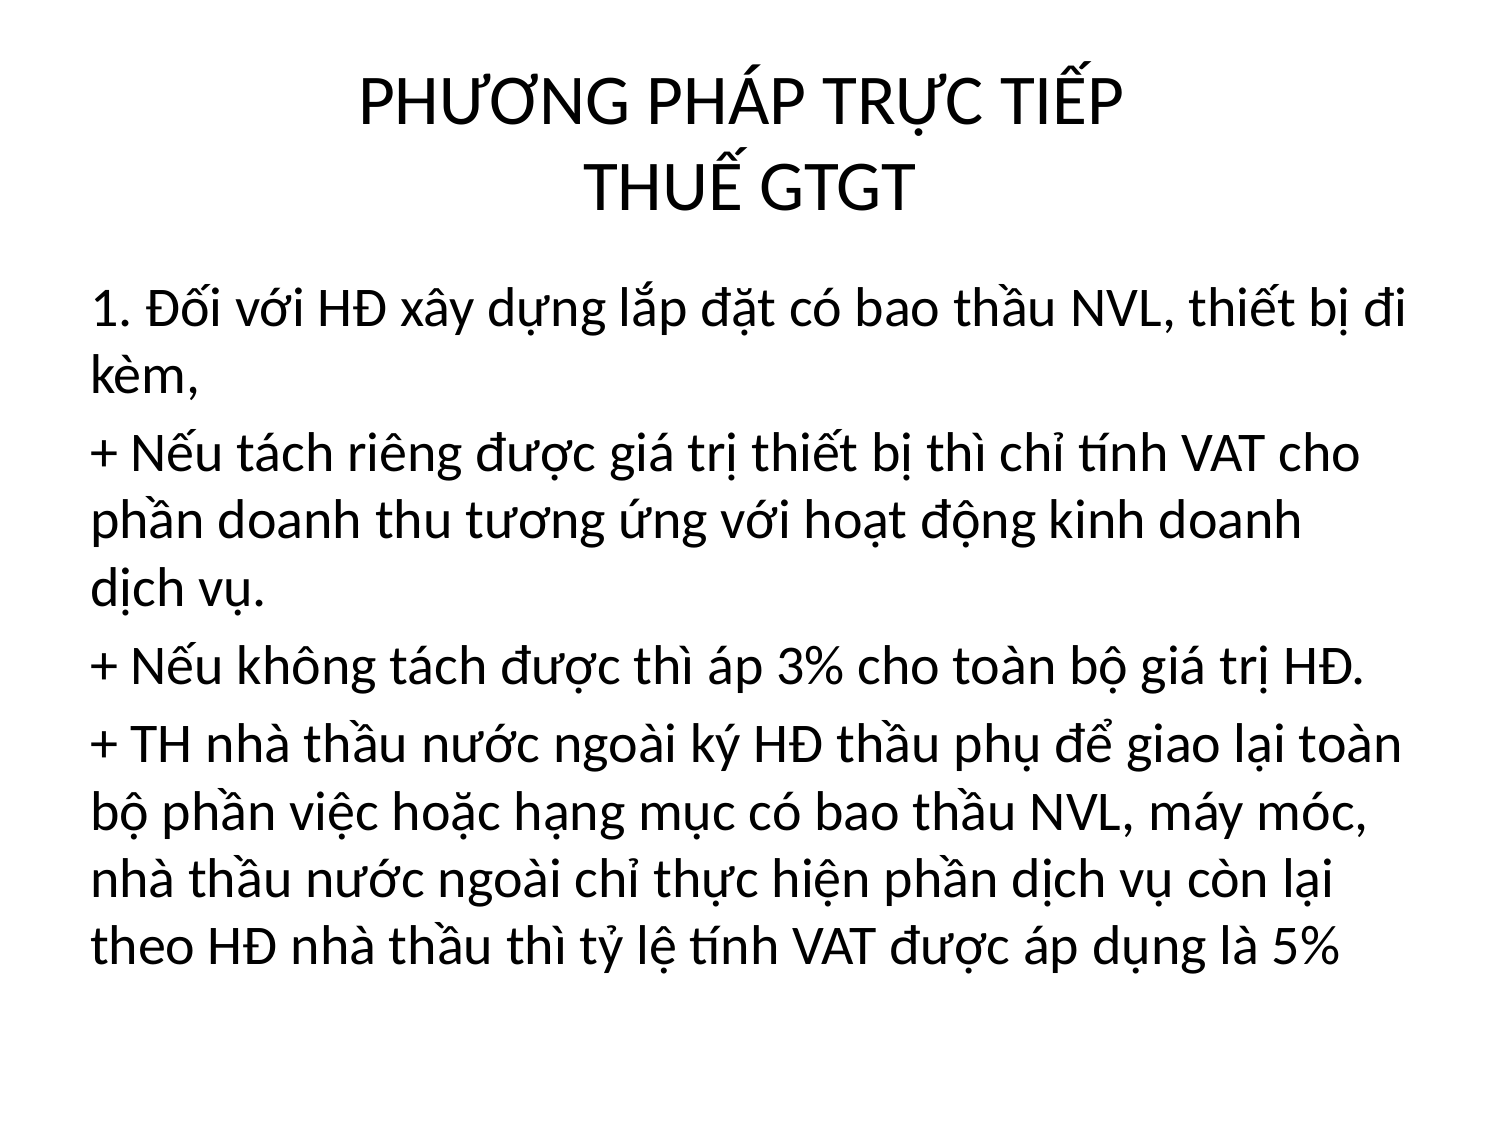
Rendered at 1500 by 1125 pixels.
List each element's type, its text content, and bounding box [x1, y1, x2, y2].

title PHƯƠNG PHÁP TRỰC TIẾP THUẾ GTGT [75, 45, 1425, 233]
list 1. Đối với HĐ xây dựng lắp đặt có bao thầu NVL, thiết bị đi kèm, + Nếu tách riêng được giá trị thiết bị thì chỉ tính VAT cho phần doanh thu tương ứng với hoạt động kinh doanh dịch vụ. + Nếu không tách được thì áp 3% cho toàn bộ giá trị HĐ. + TH nhà thầu nước ngoài ký HĐ thầu phụ để giao lại toàn bộ phần việc hoặc hạng mục có bao thầu NVL, máy móc, nhà thầu nước ngoài chỉ thực hiện phần dịch vụ còn lại theo HĐ nhà thầu thì tỷ lệ tính VAT được áp dụng là 5% [75, 262, 1425, 1005]
